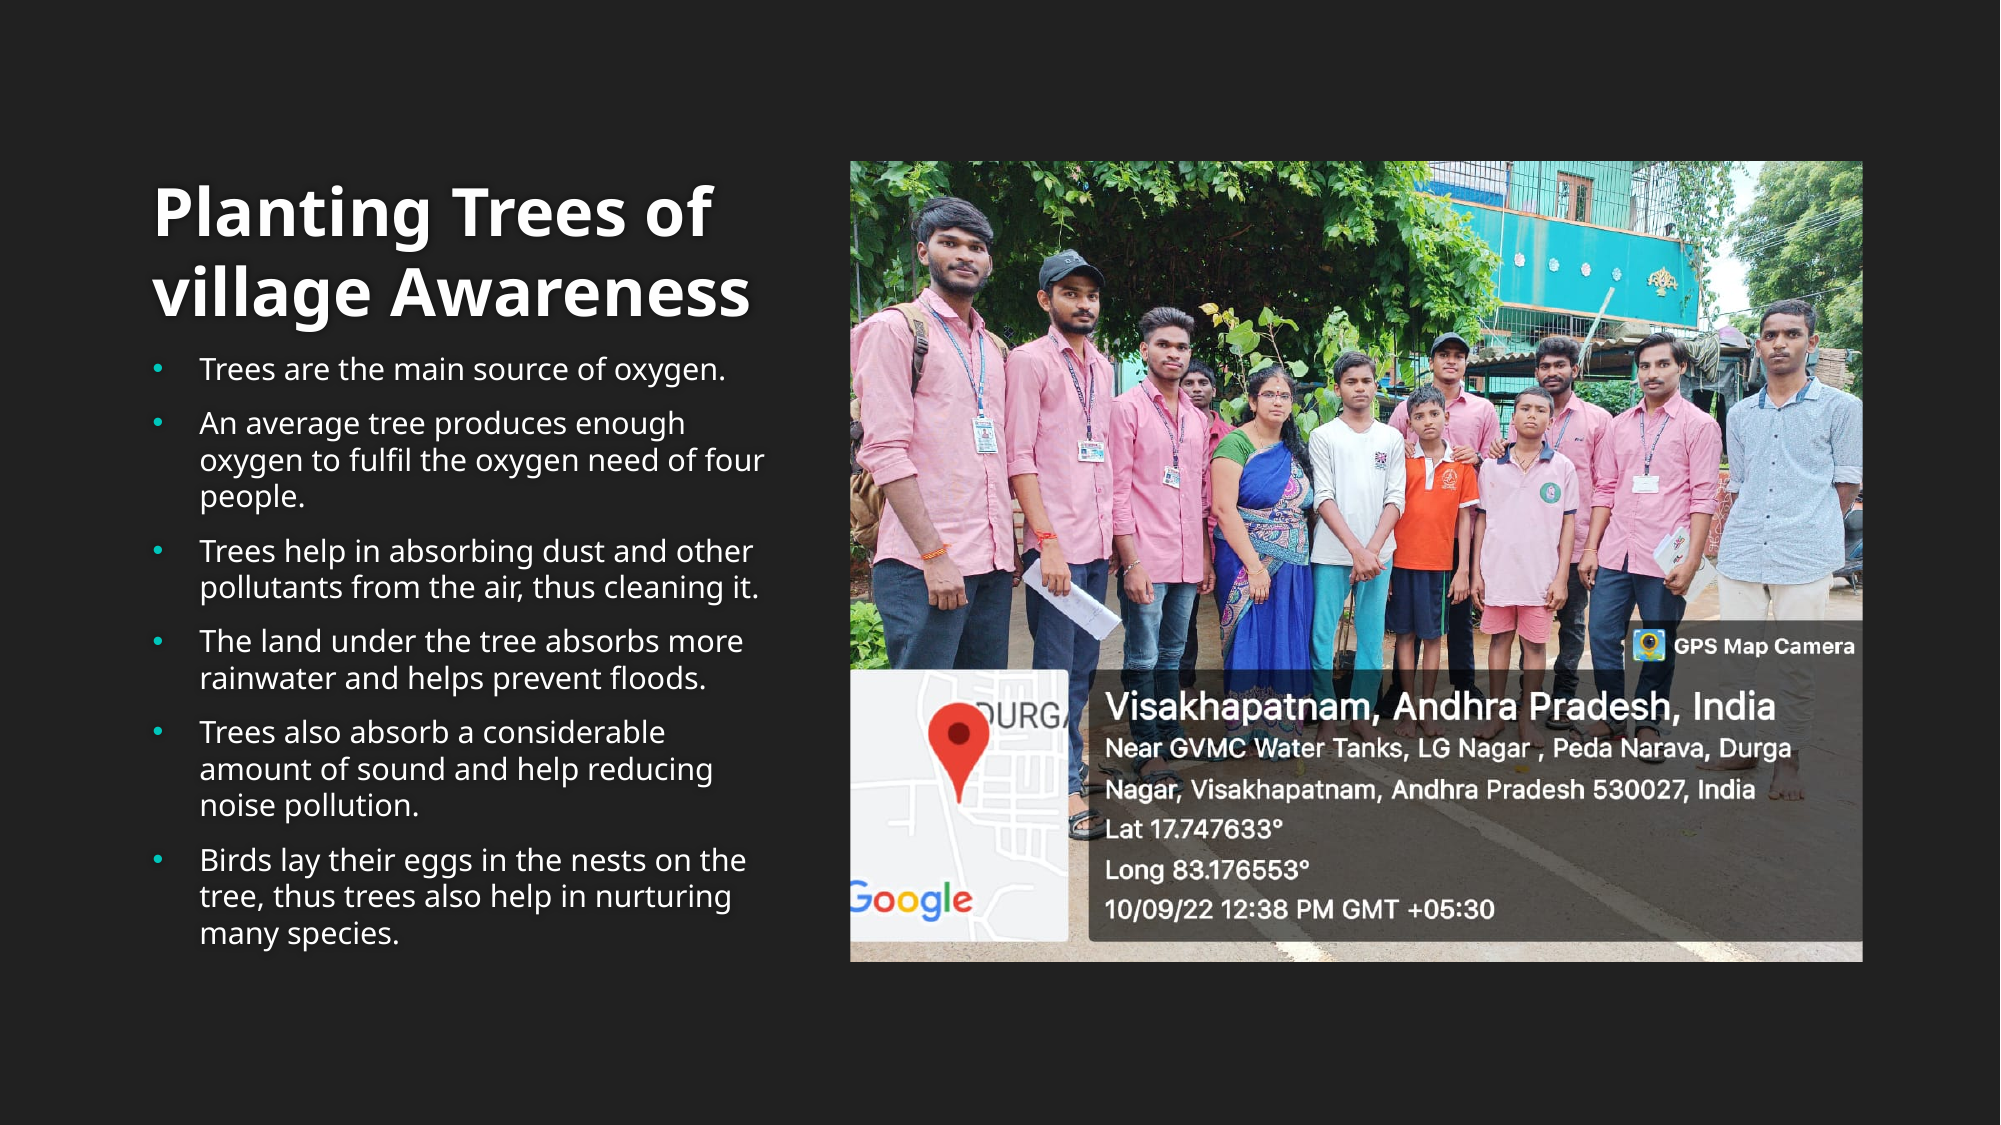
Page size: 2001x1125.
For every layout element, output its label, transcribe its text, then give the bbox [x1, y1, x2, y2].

picture [850, 161, 1863, 962]
title Planting Trees of village Awareness [137, 75, 783, 331]
list Trees are the main source of oxygen. An average tree produces enough oxygen to fulfil the oxygen need of four people. Trees help in absorbing dust and other pollutants from the air, thus cleaning it. The land under the tree absorbs more rainwater and helps prevent floods. Trees also absorb a considerable amount of sound and help reducing noise pollution. Birds lay their eggs in the nests on the tree, thus trees also help in nurturing many species. [137, 337, 783, 963]
